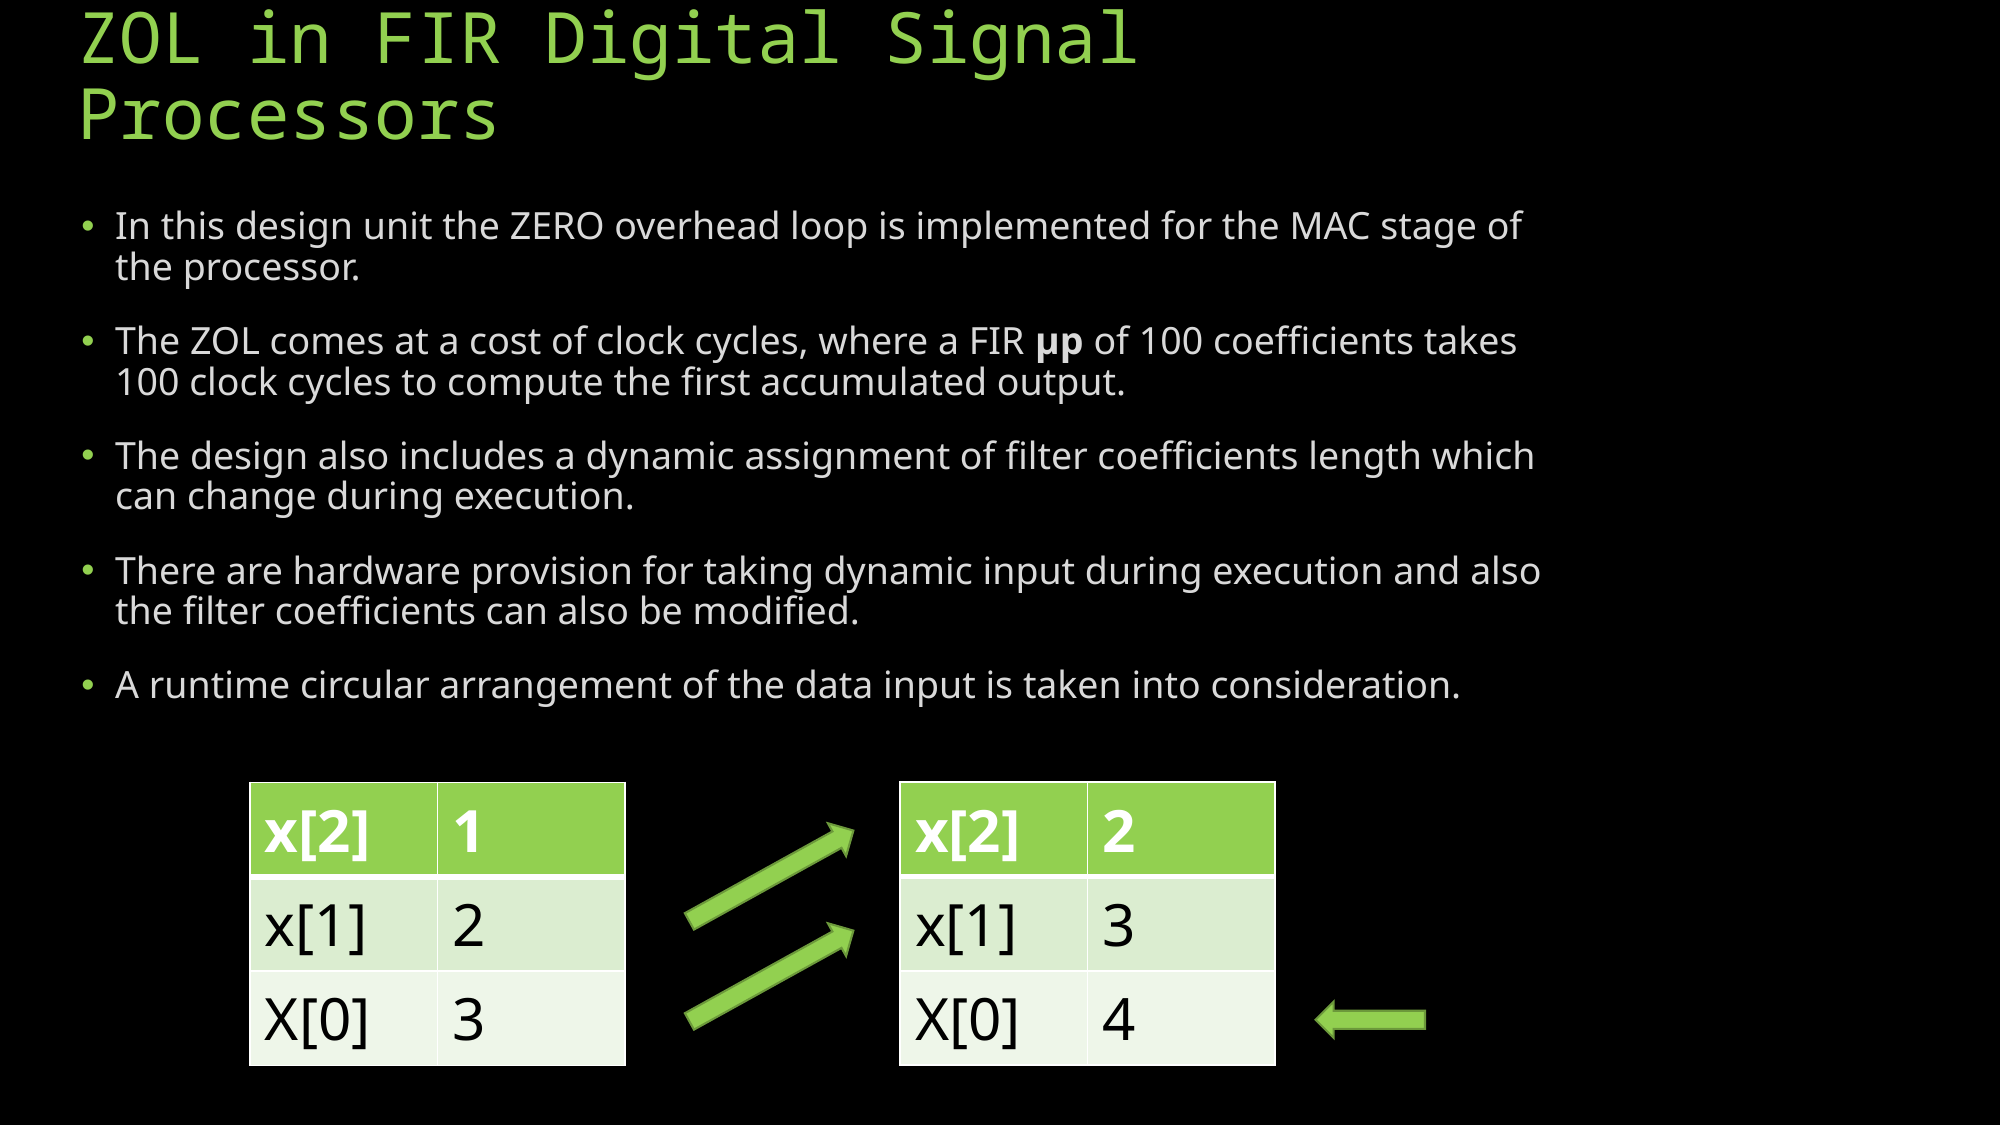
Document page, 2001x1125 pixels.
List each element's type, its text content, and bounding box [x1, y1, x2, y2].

title ZOL in FIR Digital Signal Processors [62, 50, 1563, 163]
text_box [683, 821, 855, 931]
table_cell 2 [438, 880, 624, 970]
table_header x[2] [901, 783, 1087, 874]
table_cell X[0] [251, 972, 437, 1065]
table_cell 3 [1088, 879, 1274, 970]
table_header 1 [438, 783, 624, 874]
table_cell x[1] [901, 879, 1087, 970]
table_cell 3 [438, 972, 624, 1065]
table_cell 4 [1088, 972, 1274, 1064]
table_cell X[0] [901, 972, 1087, 1064]
table_header 2 [1088, 783, 1274, 874]
table_cell x[1] [251, 880, 437, 970]
table_header x[2] [251, 783, 437, 874]
text_box [1314, 999, 1427, 1041]
list In this design unit the ZERO overhead loop is implemented for the MAC stage of the processor. The ZOL comes at a cost of clock cycles, where a FIR μp of 100 coefficients takes 100 clock cycles to compute the first accumulated output. The design also includes a dynamic assignment of filter coefficients length which can change during execution. There are hardware provision for taking dynamic input during execution and also the filter coefficients can also be modified. A runtime circular arrangement of the data input is taken into consideration. [66, 200, 1567, 725]
text_box [683, 921, 855, 1032]
